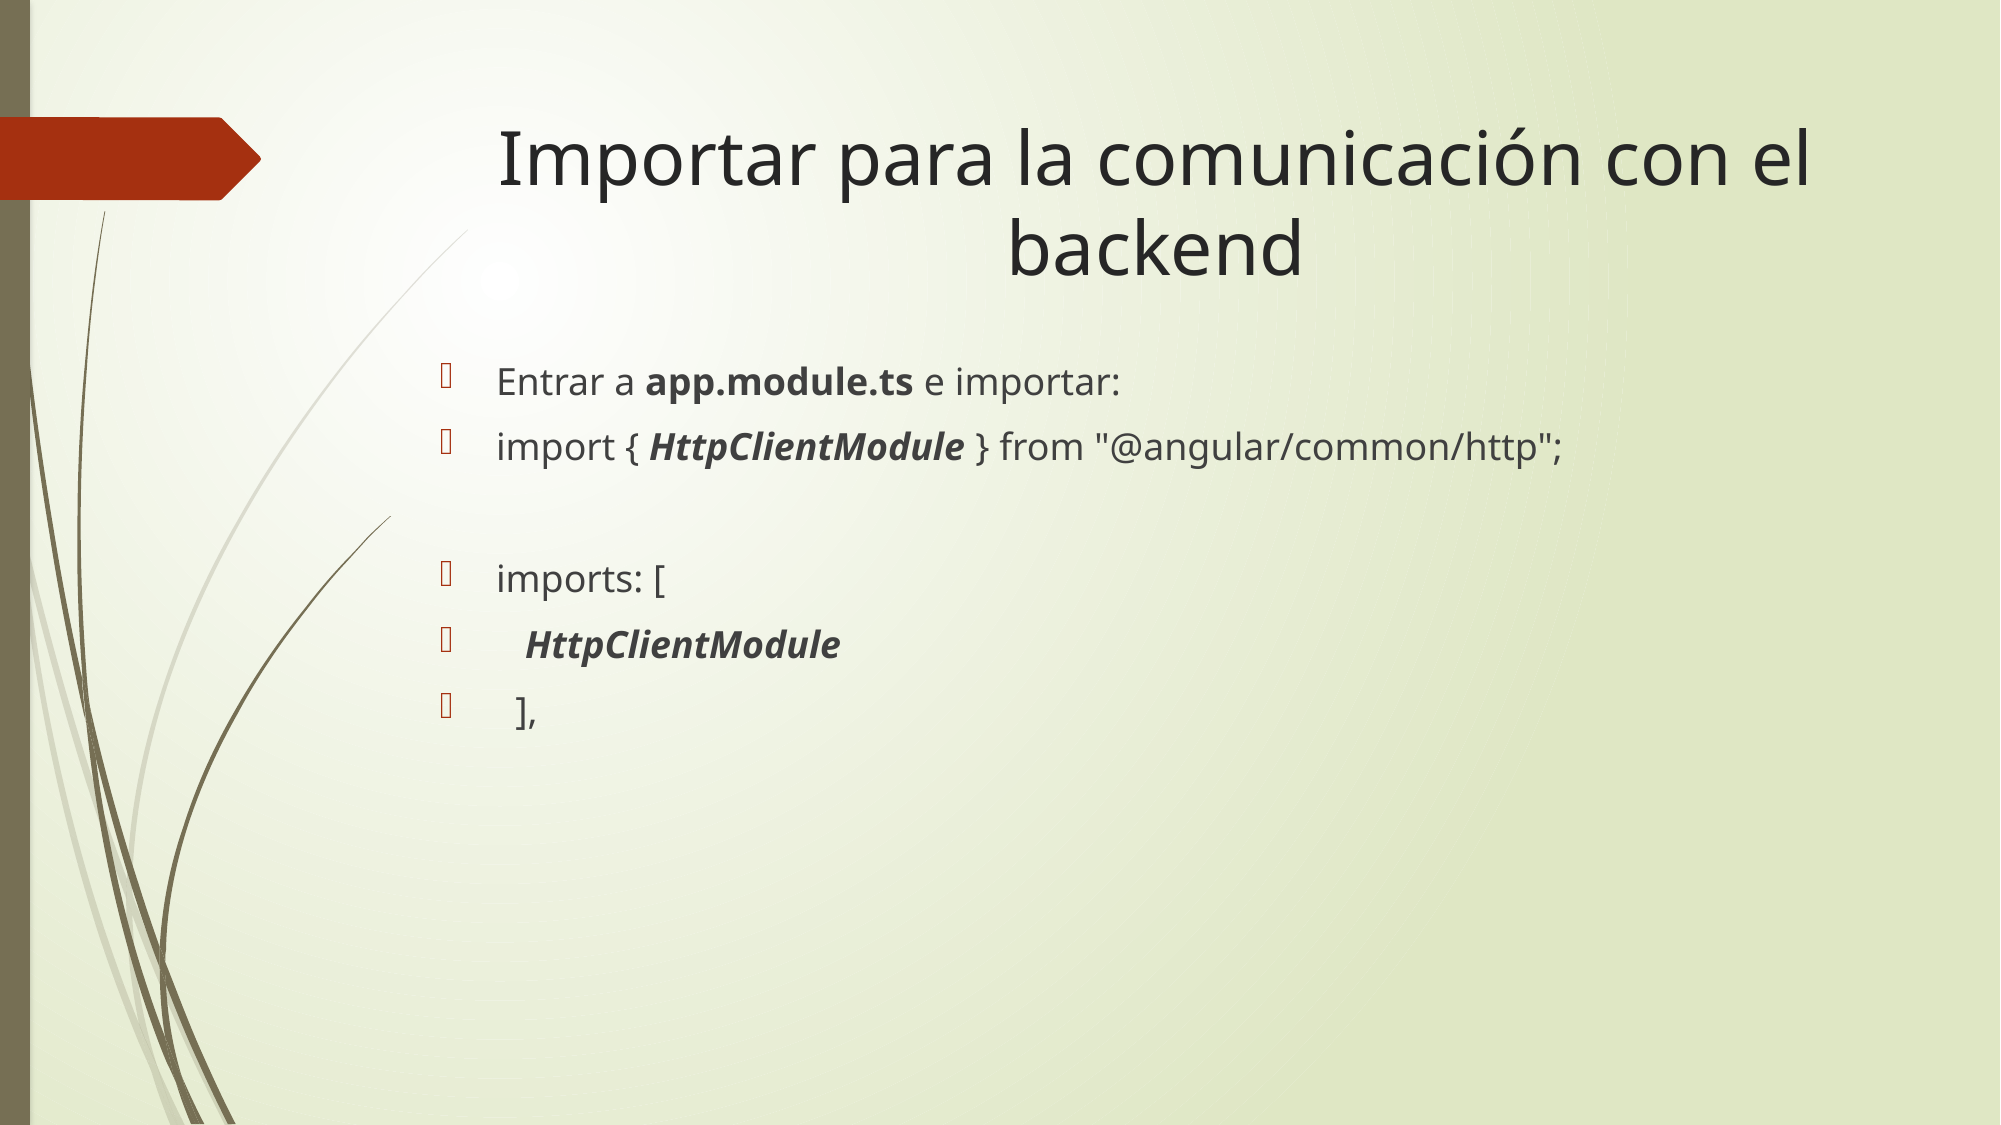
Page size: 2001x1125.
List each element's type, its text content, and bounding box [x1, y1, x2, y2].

title Importar para la comunicación con el backend [425, 102, 1888, 313]
list Entrar a app.module.ts e importar: import { HttpClientModule } from "@angular/common/http"; imports: [ HttpClientModule ], [424, 350, 1888, 970]
